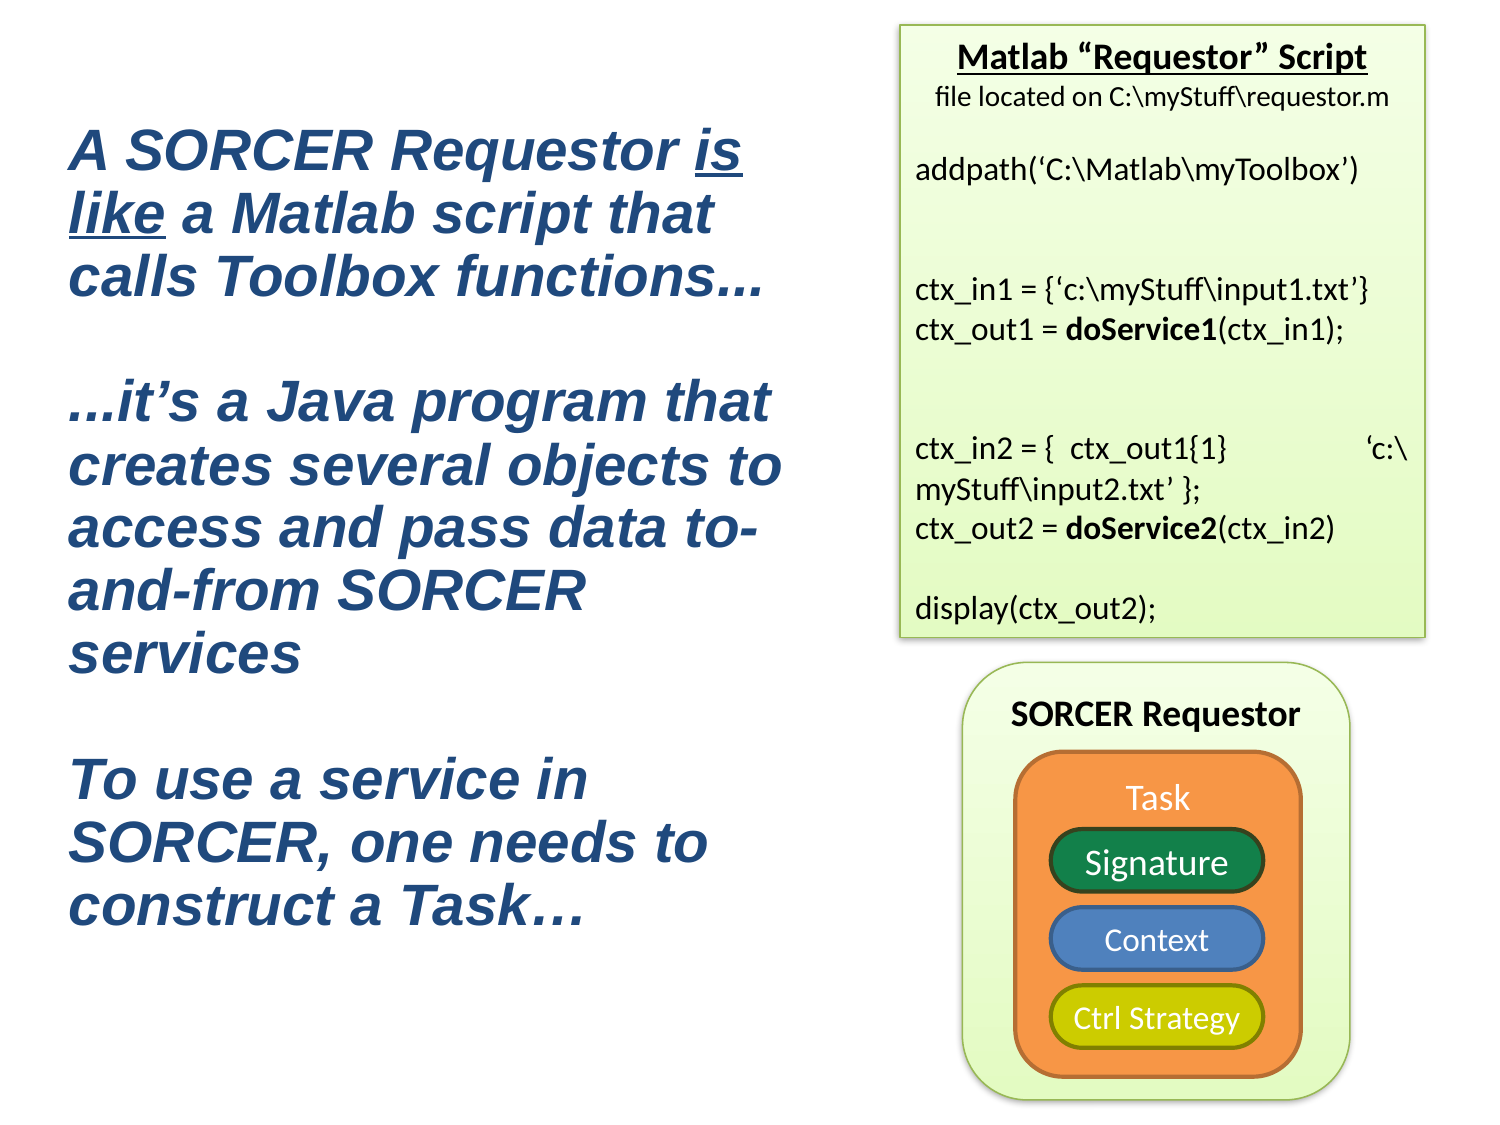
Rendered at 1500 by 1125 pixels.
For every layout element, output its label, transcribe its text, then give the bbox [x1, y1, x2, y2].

text_box SORCER Requestor [961, 661, 1351, 1101]
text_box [1015, 751, 1302, 1077]
text_box Matlab “Requestor” Script file located on C:\myStuff\requestor.m addpath(‘C:\Matlab\myToolbox’) ctx_in1 = {‘c:\myStuff\input1.txt’} ctx_out1 = doService1(ctx_in1); ctx_in2 = { ctx_out1{1} ‘c:\myStuff\input2.txt’ }; ctx_out2 = doService2(ctx_in2) display(ctx_out2); [899, 24, 1426, 638]
text_box A SORCER Requestor is like a Matlab script that calls Toolbox functions... ...it’s a Java program that creates several objects to access and pass data to-and-from SORCER services To use a service in SORCER, one needs to construct a Task… [54, 112, 800, 1125]
